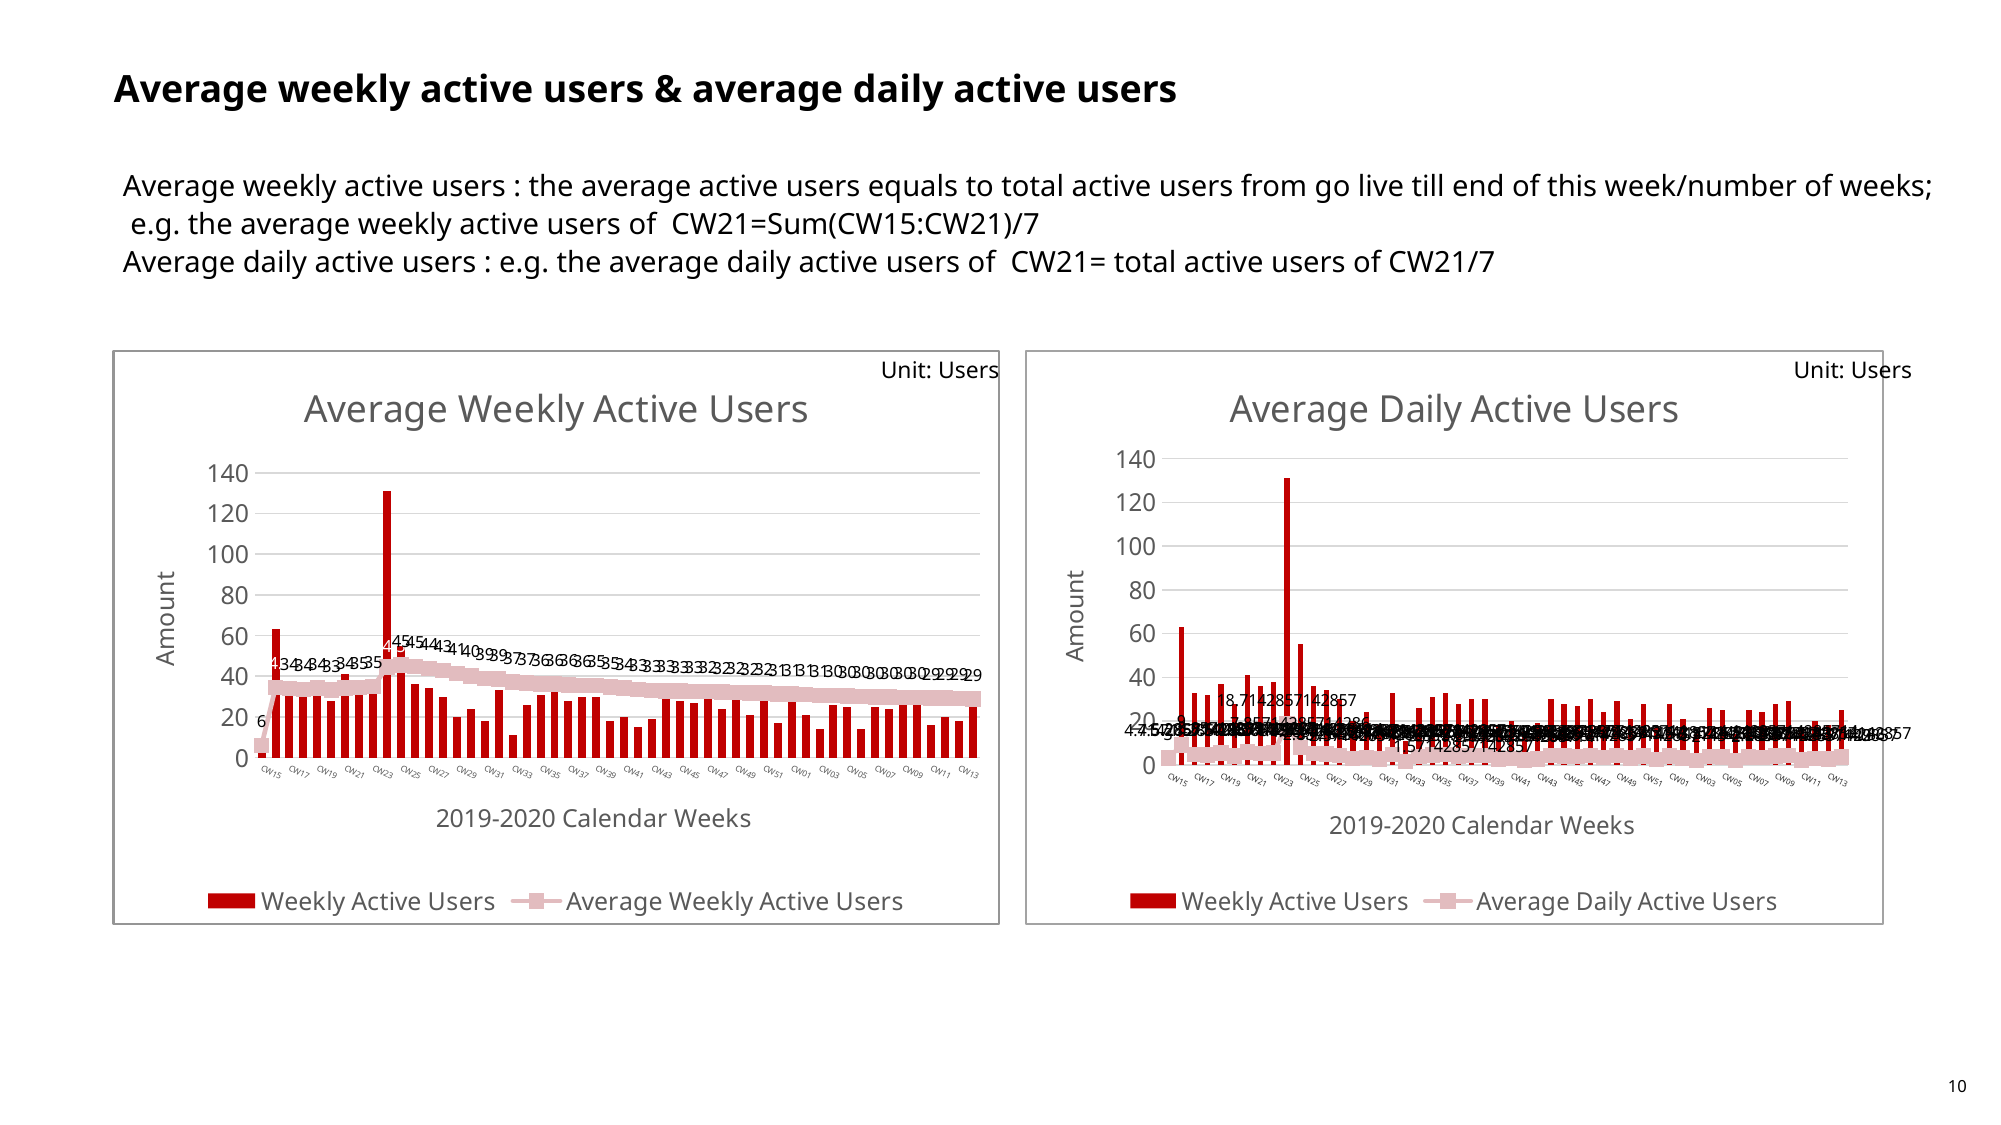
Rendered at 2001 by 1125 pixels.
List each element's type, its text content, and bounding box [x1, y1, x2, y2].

chart [112, 349, 1001, 926]
text_box Average weekly active users : the average active users equals to total active users from go live till end of this week/number of weeks; e.g. the average weekly active users of CW21=Sum(CW15:CW21)/7 Average daily active users : e.g. the average daily active users of CW21= total active users of CW21/7 [122, 163, 1942, 279]
chart [1024, 349, 1913, 926]
title Average weekly active users & average daily active users [114, 60, 1975, 161]
